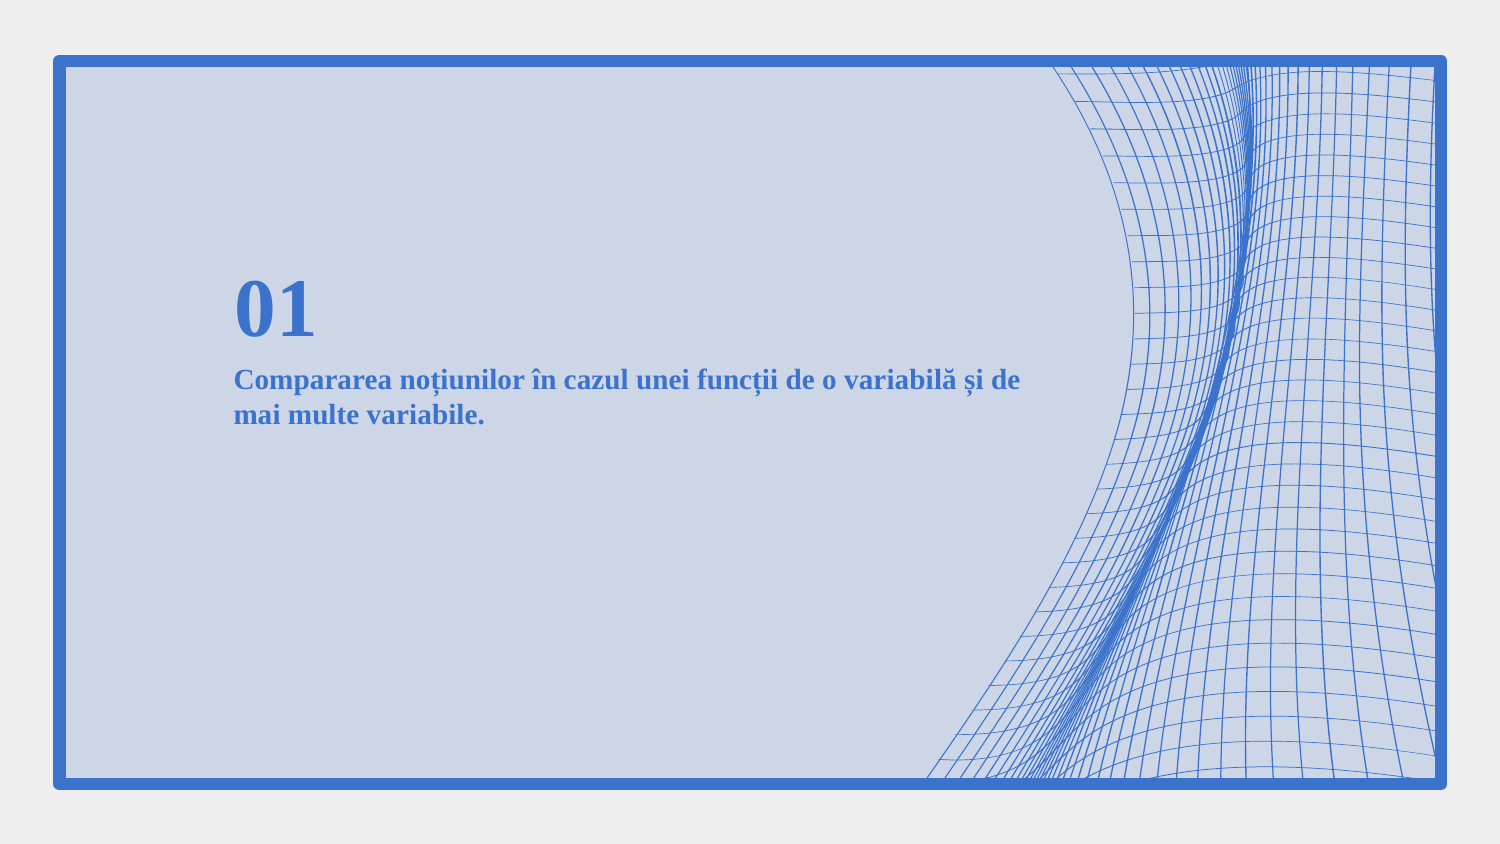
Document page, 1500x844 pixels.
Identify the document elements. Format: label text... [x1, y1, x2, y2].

title Compararea noțiunilor în cazul unei funcții de o variabilă și de mai multe variabile. [218, 386, 1041, 505]
title 01 [219, 230, 564, 377]
